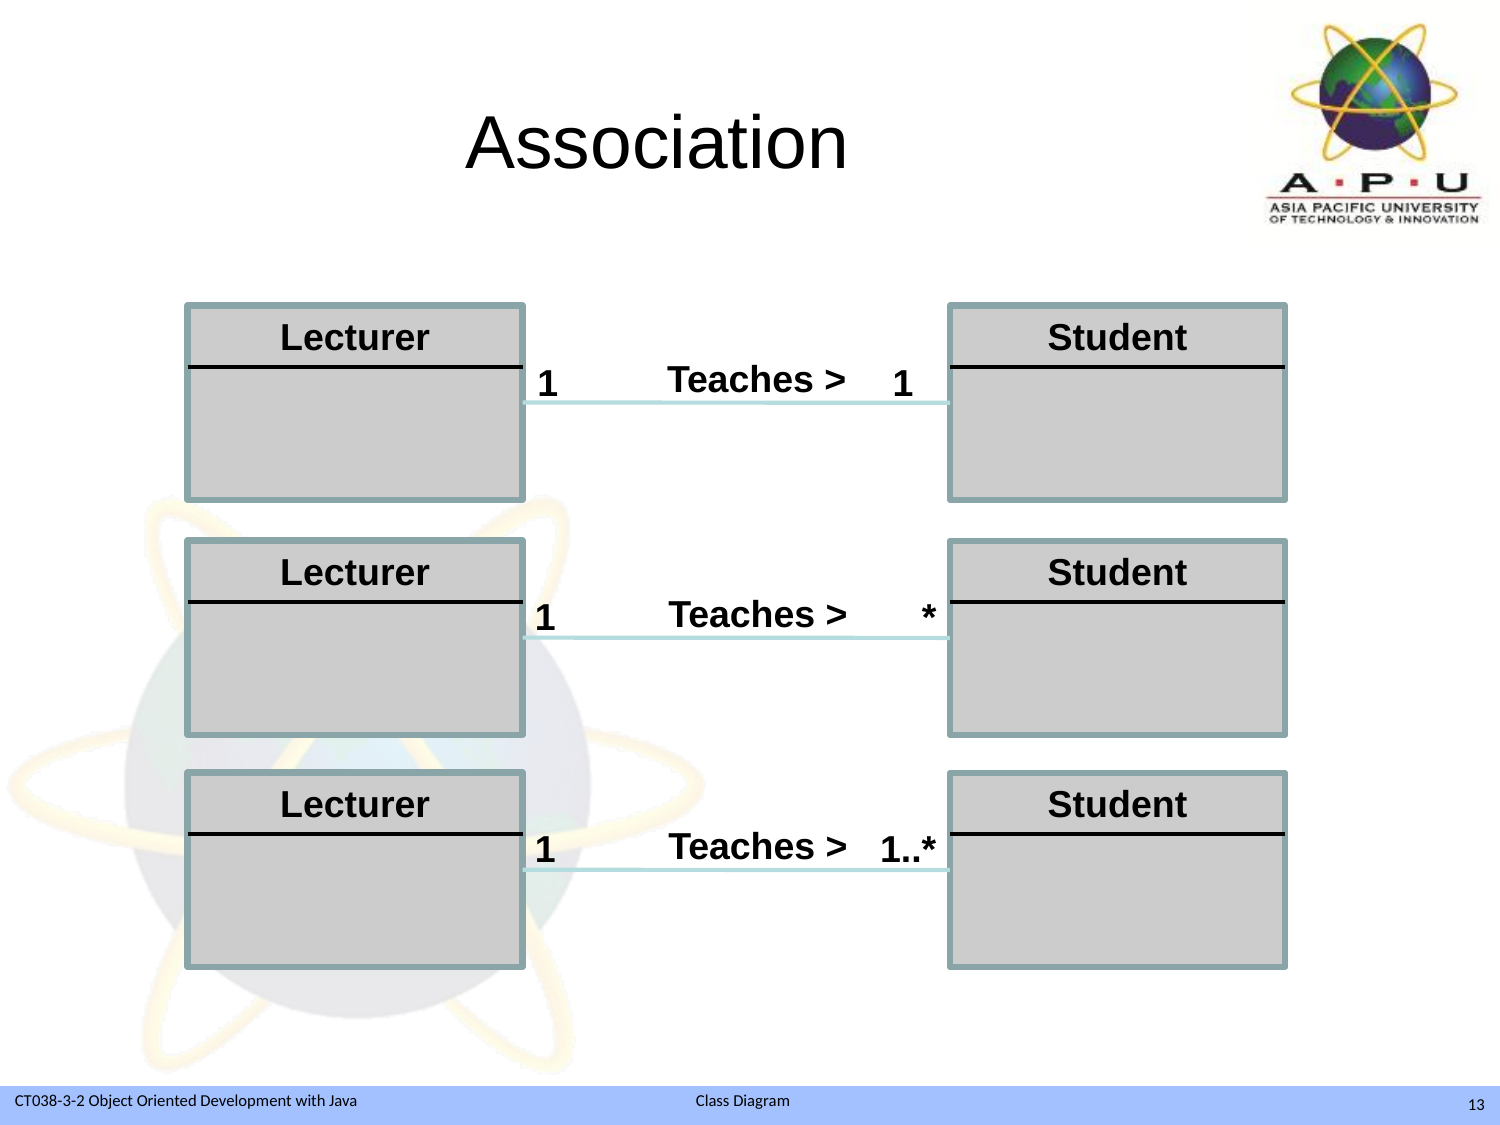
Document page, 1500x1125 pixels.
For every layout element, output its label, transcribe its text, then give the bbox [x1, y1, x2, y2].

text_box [187, 772, 1286, 968]
title Association [79, 45, 1235, 233]
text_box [187, 305, 1286, 501]
picture [1251, 0, 1500, 249]
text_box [187, 540, 1286, 736]
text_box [510, 346, 641, 445]
text_box 13 [1025, 1086, 1500, 1125]
